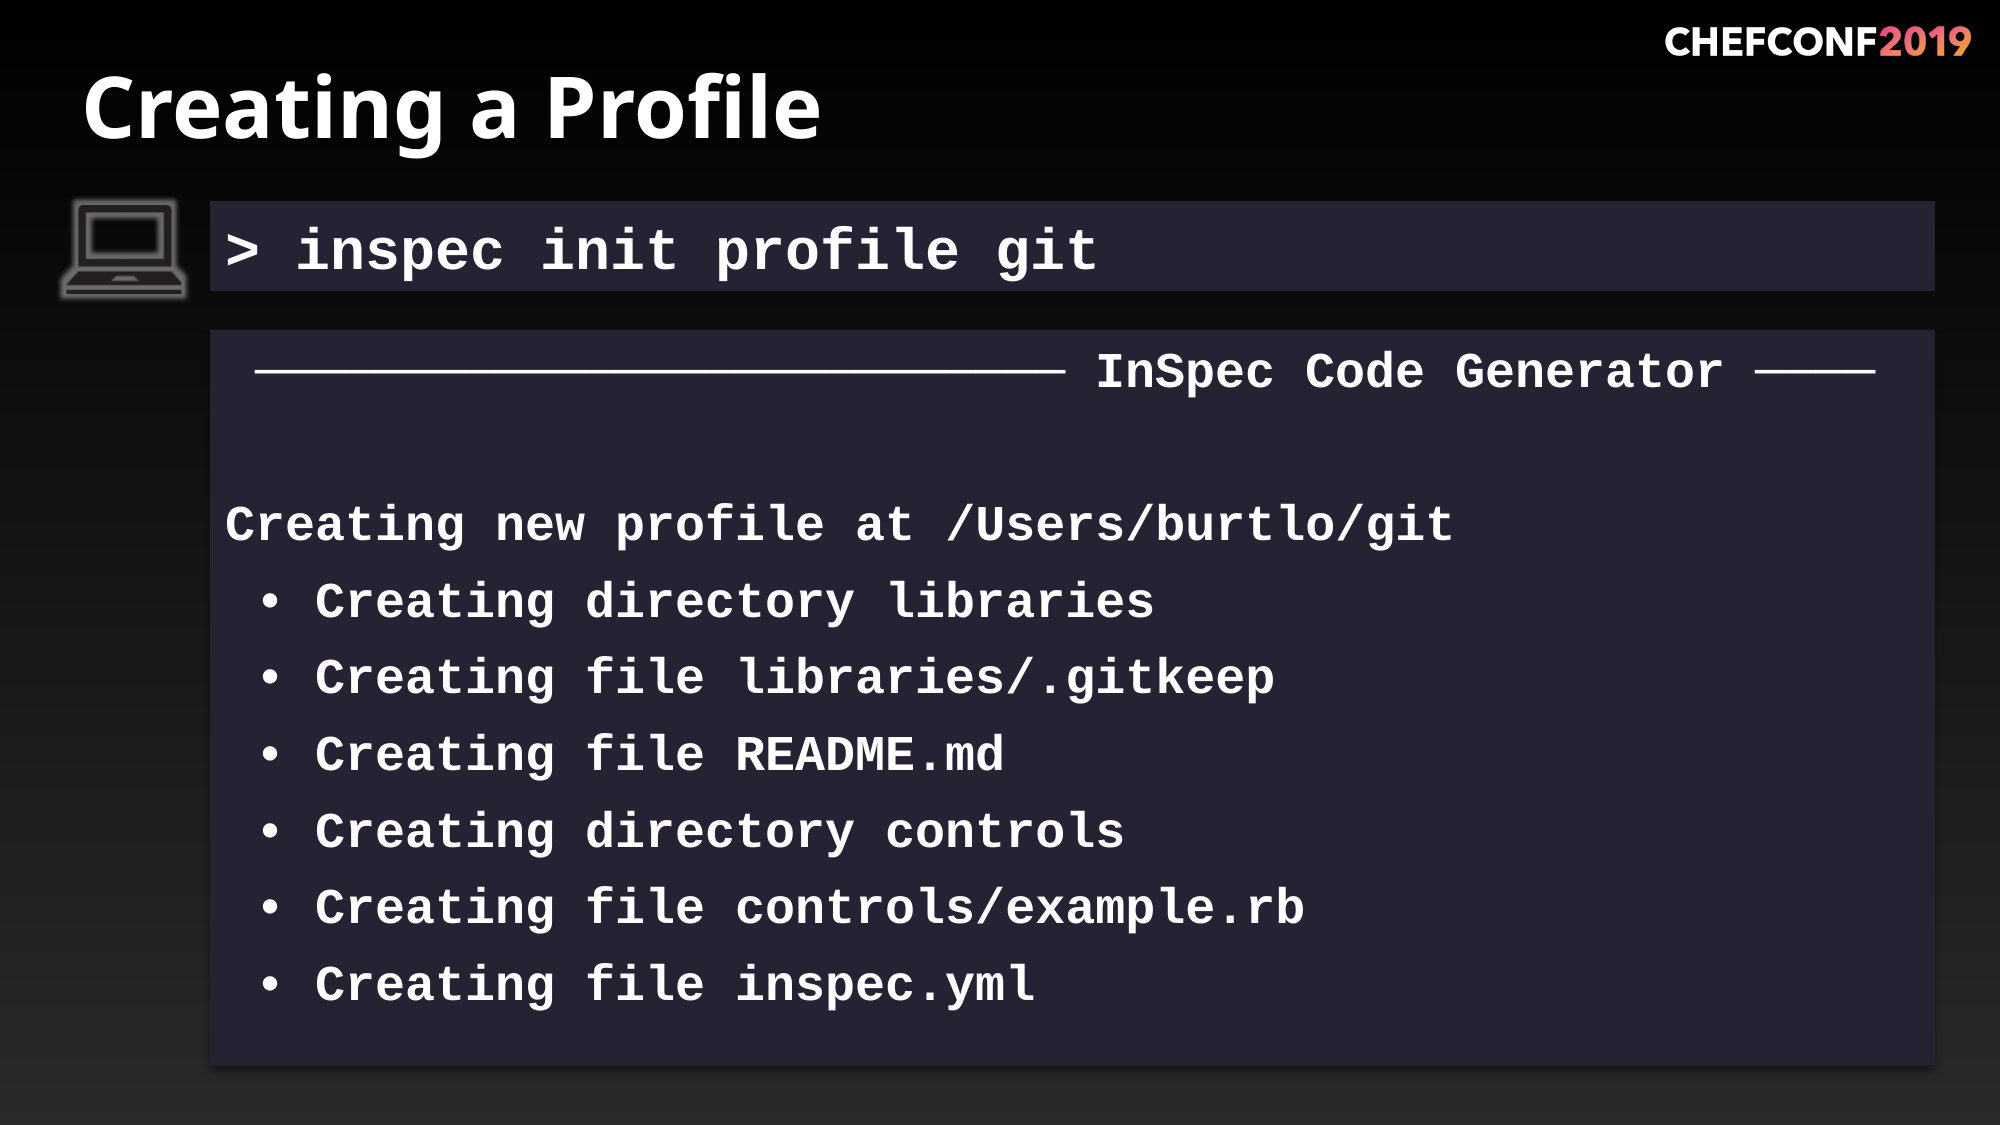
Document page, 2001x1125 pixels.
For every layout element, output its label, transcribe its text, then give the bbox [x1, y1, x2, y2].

picture [1665, 26, 1971, 56]
title Creating a Profile [66, 59, 1934, 163]
list > inspec init profile git [210, 201, 1935, 292]
list ─────────────────────────── InSpec Code Generator ──── Creating new profile at /Users/burtlo/git • Creating directory libraries • Creating file libraries/.gitkeep • Creating file README.md • Creating directory controls • Creating file controls/example.rb • Creating file inspec.yml [209, 329, 1936, 1066]
